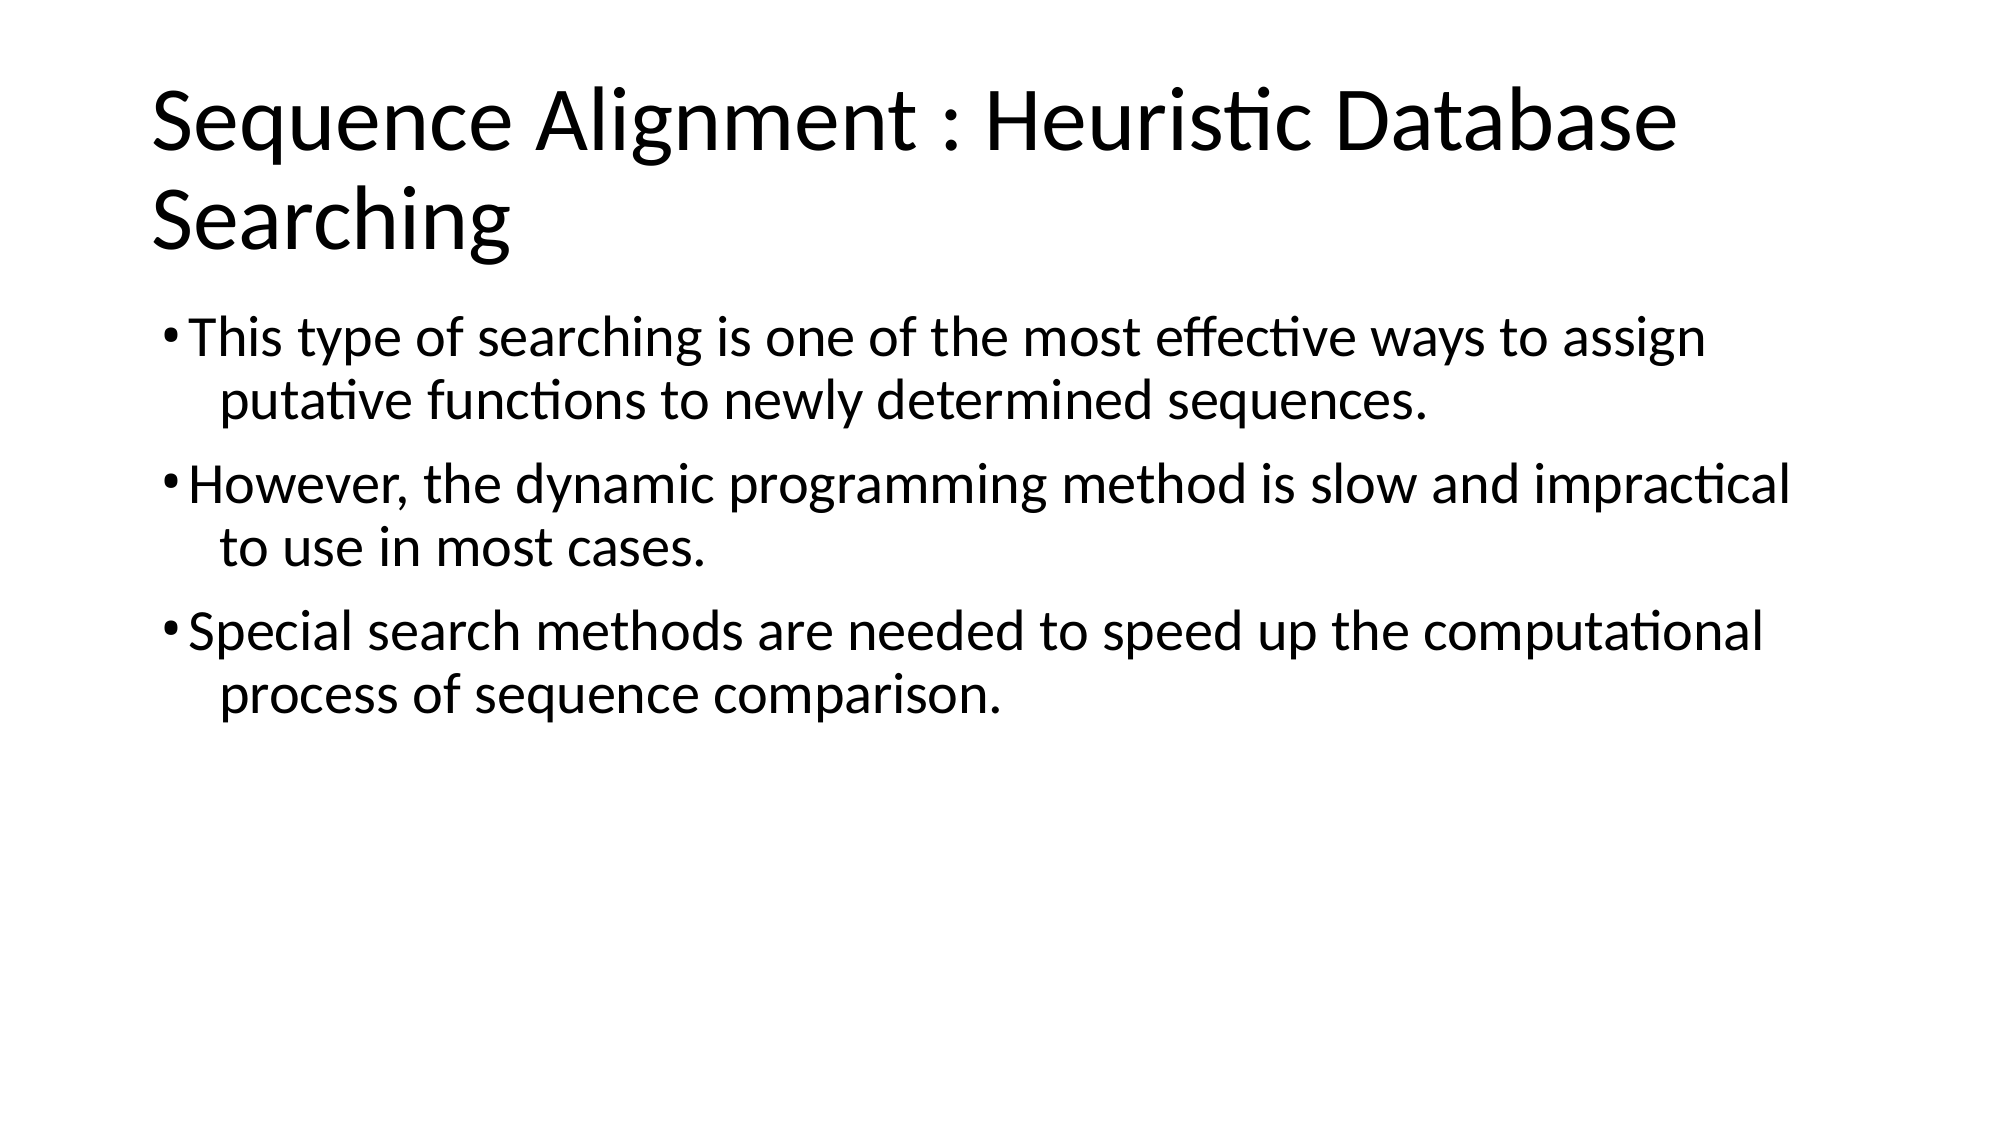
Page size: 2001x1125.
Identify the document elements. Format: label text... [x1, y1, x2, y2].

title Sequence Alignment : Heuristic Database Searching [149, 55, 1776, 268]
text_box This type of searching is one of the most effective ways to assign putative functions to newly determined sequences. However, the dynamic programming method is slow and impractical to use in most cases. Special search methods are needed to speed up the computational process of sequence comparison. [158, 295, 1809, 726]
